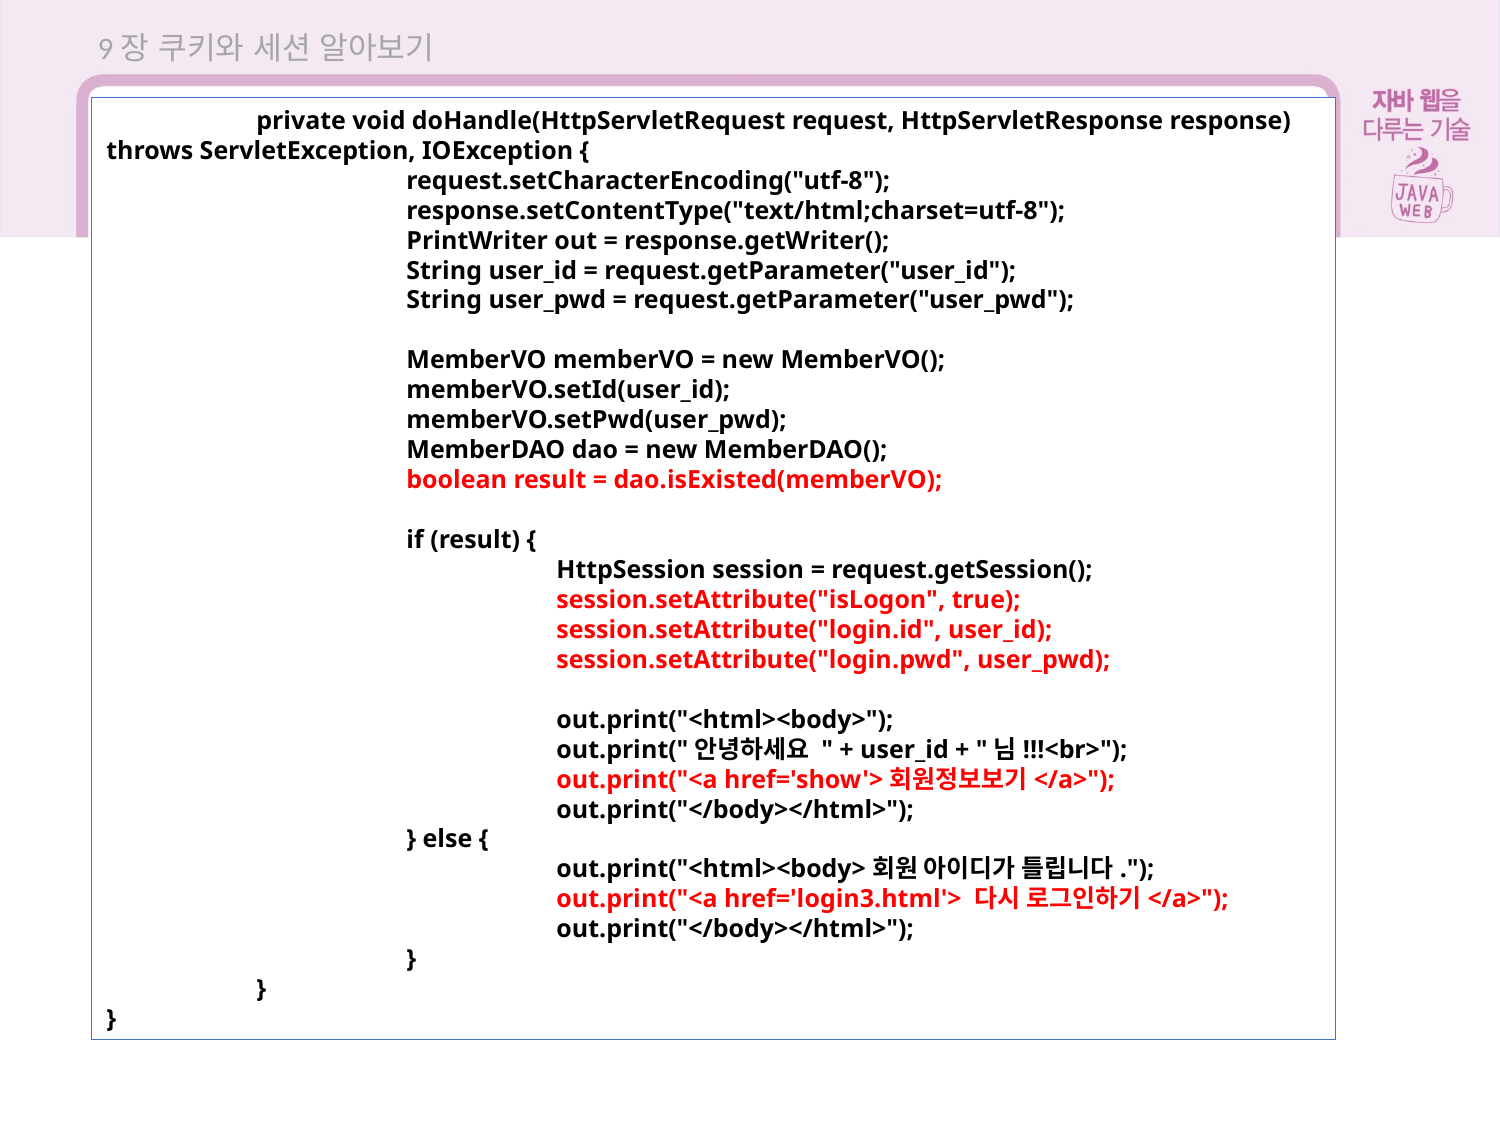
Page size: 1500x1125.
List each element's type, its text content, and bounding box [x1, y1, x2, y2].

text_box 9장 쿠키와 세션 알아보기 [82, 0, 1133, 74]
text_box private void doHandle(HttpServletRequest request, HttpServletResponse response) throws ServletException, IOException { request.setCharacterEncoding("utf-8"); response.setContentType("text/html;charset=utf-8"); PrintWriter out = response.getWriter(); String user_id = request.getParameter("user_id"); String user_pwd = request.getParameter("user_pwd"); MemberVO memberVO = new MemberVO(); memberVO.setId(user_id); memberVO.setPwd(user_pwd); MemberDAO dao = new MemberDAO(); boolean result = dao.isExisted(memberVO); if (result) { HttpSession session = request.getSession(); session.setAttribute("isLogon", true); session.setAttribute("login.id", user_id); session.setAttribute("login.pwd", user_pwd); out.print("<html><body>"); out.print("안녕하세요 " + user_id + "님!!!<br>"); out.print("<a href='show'>회원정보보기</a>"); out.print("</body></html>"); } else { out.print("<html><body>회원 아이디가 틀립니다."); out.print("<a href='login3.html'> 다시 로그인하기</a>"); out.print("</body></html>"); } } } [91, 97, 1336, 1040]
picture [0, 0, 1500, 1125]
